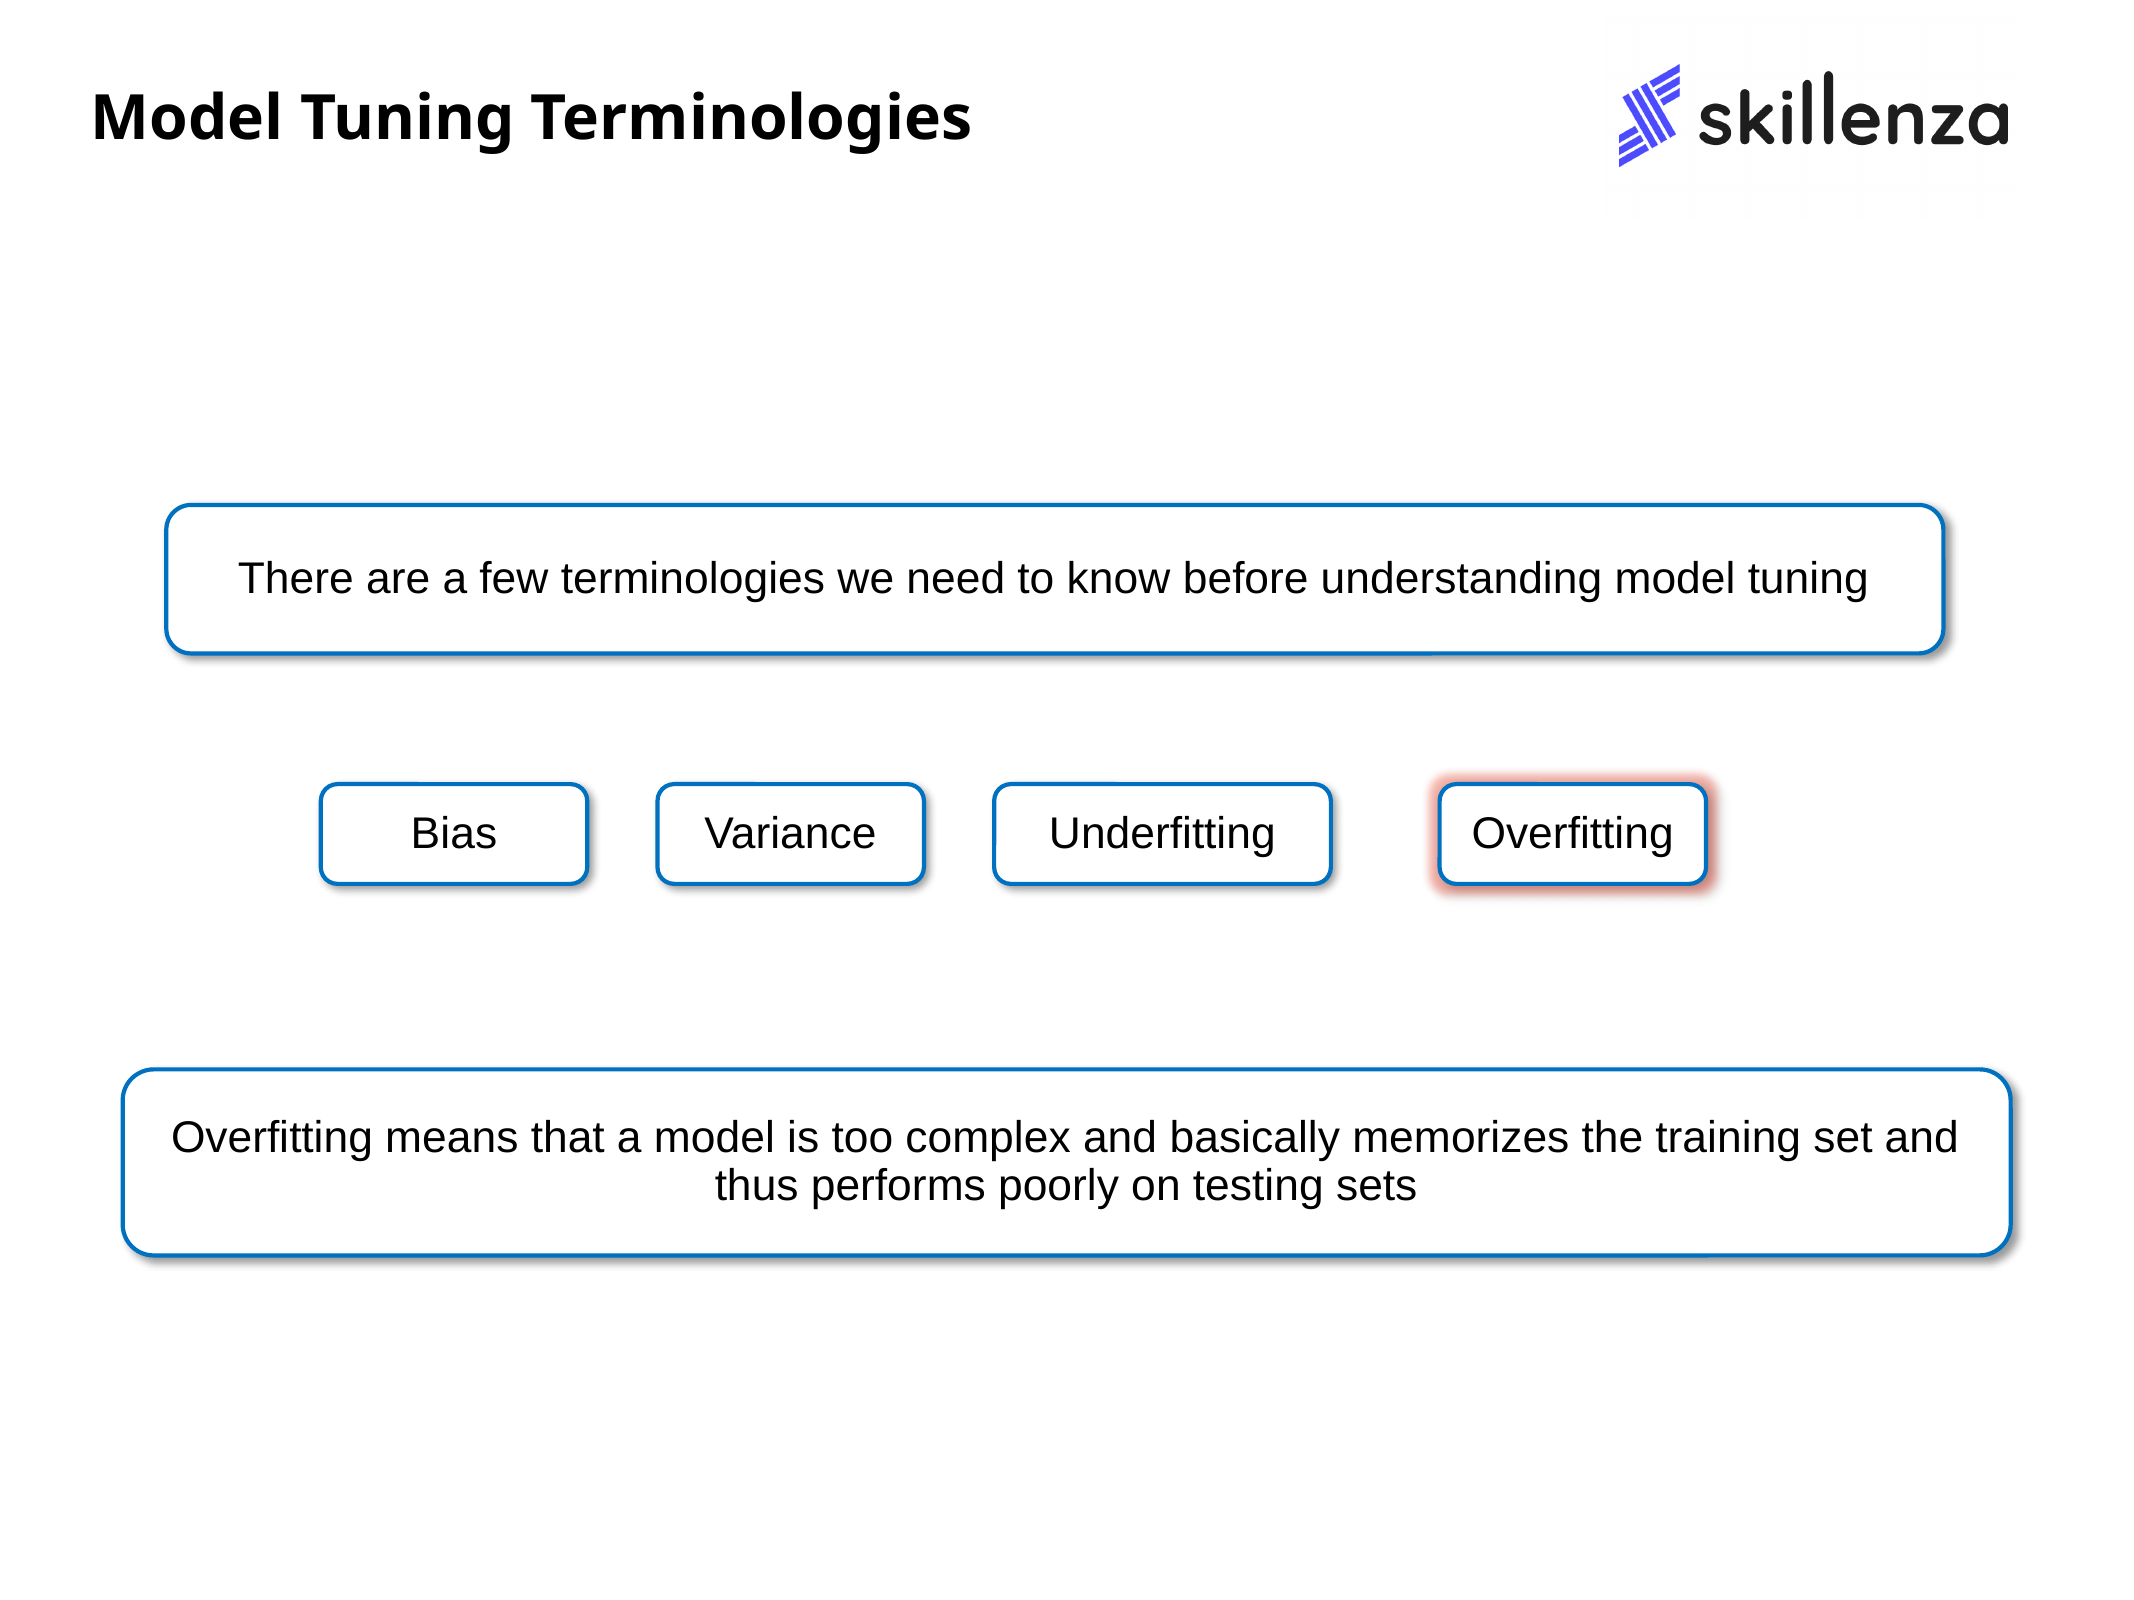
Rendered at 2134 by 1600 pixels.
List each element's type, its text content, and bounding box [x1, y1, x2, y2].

text_box Model Tuning Terminologies [76, 77, 1178, 161]
text_box Overfitting means that a model is too complex and basically memorizes the training set and thus performs poorly on testing sets [120, 1067, 2013, 1258]
text_box Variance [655, 781, 927, 886]
text_box There are a few terminologies we need to know before understanding model tuning [164, 502, 1946, 656]
picture [1604, 11, 2022, 220]
text_box Overfitting [1437, 781, 1709, 886]
text_box Bias [318, 781, 590, 886]
text_box Underfitting [992, 781, 1333, 886]
